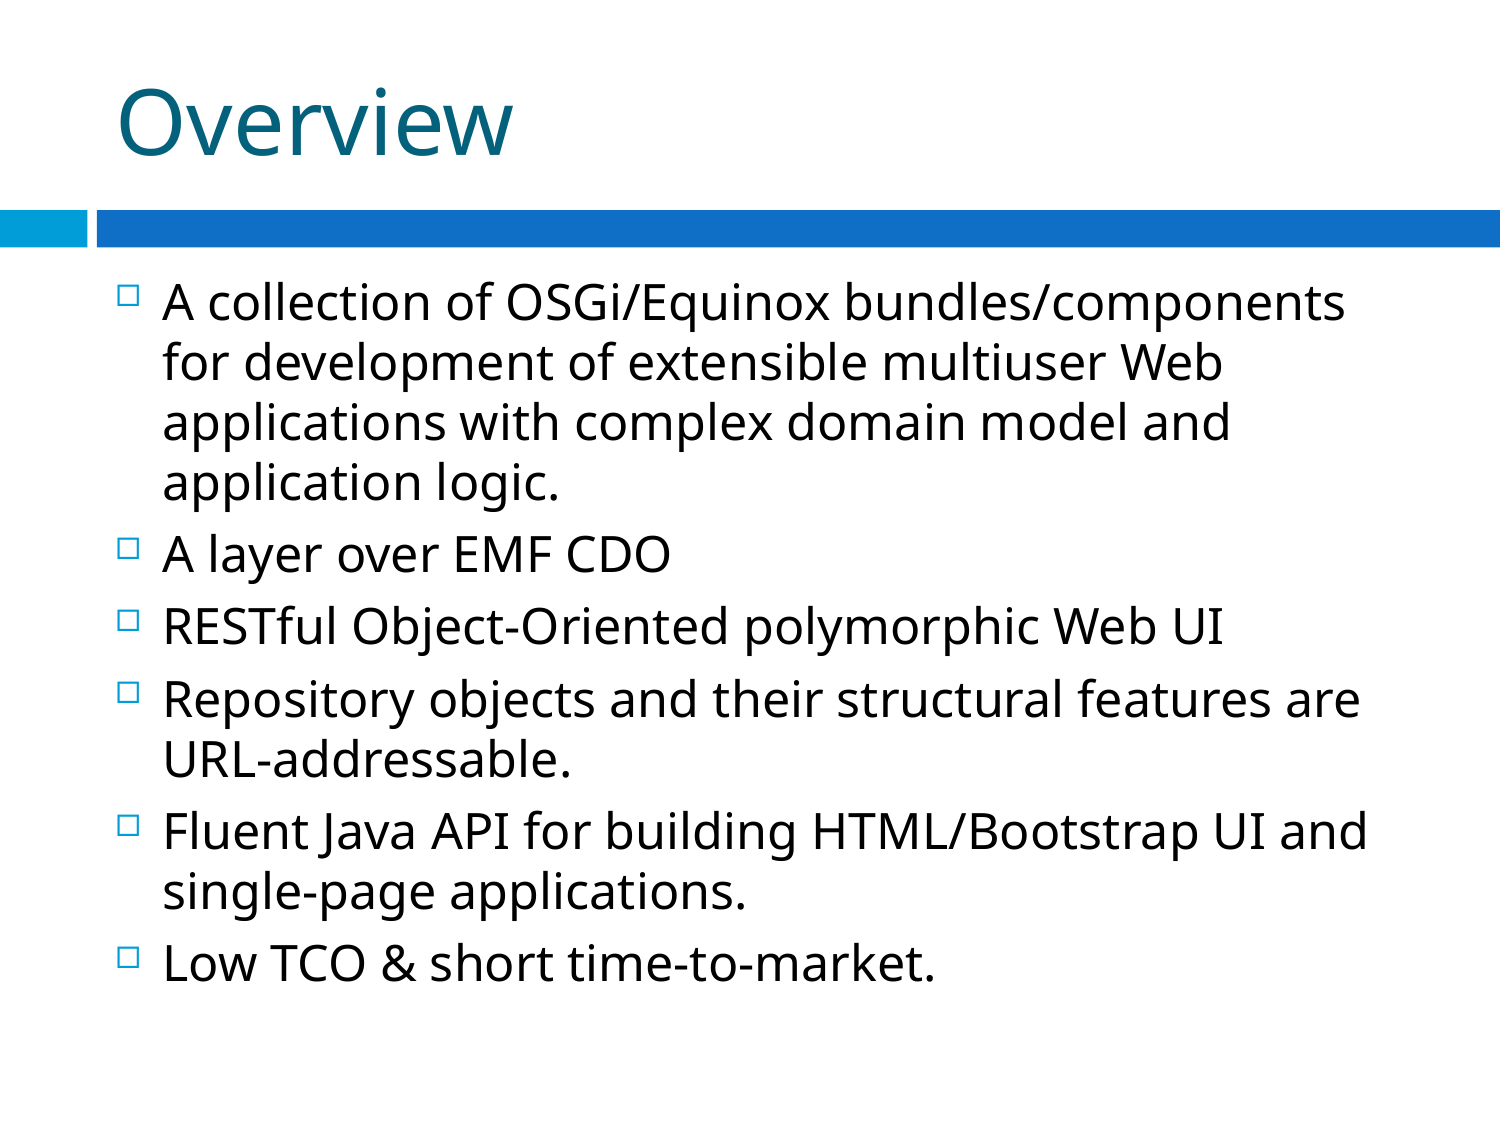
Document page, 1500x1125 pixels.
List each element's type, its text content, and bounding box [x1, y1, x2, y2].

list A collection of OSGi/Equinox bundles/components for development of extensible multiuser Web applications with complex domain model and application logic. A layer over EMF CDO RESTful Object-Oriented polymorphic Web UI Repository objects and their structural features are URL-addressable. Fluent Java API for building HTML/Bootstrap UI and single-page applications. Low TCO & short time-to-market. [100, 262, 1438, 1000]
title Overview [100, 37, 1438, 200]
